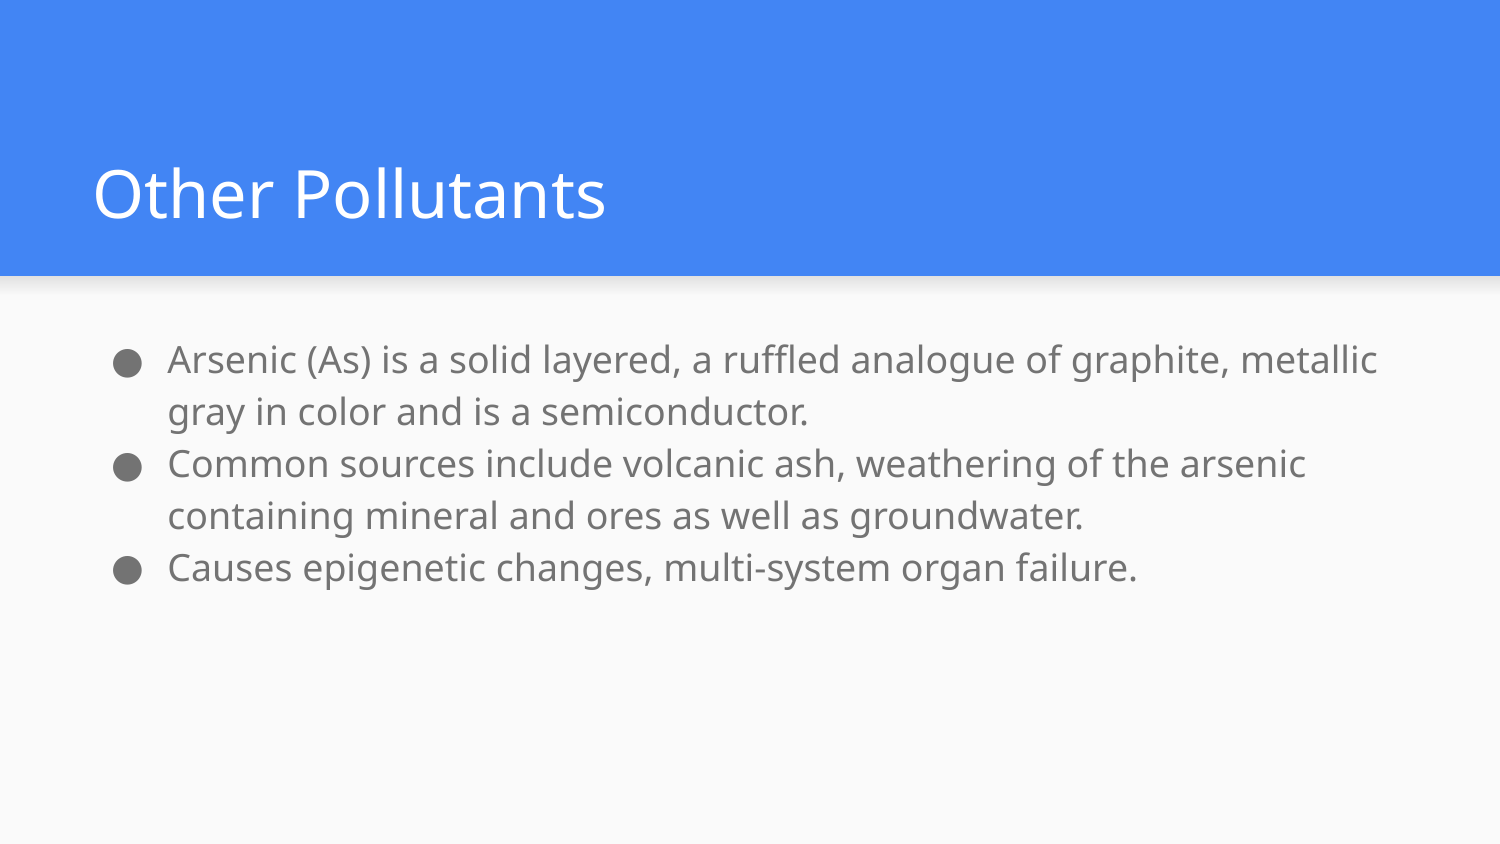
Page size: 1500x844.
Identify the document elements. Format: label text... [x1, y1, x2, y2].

list Arsenic (As) is a solid layered, a ruffled analogue of graphite, metallic gray in color and is a semiconductor. Common sources include volcanic ash, weathering of the arsenic containing mineral and ores as well as groundwater. Causes epigenetic changes, multi-system organ failure. [77, 314, 1427, 760]
title Other Pollutants [77, 121, 1427, 248]
